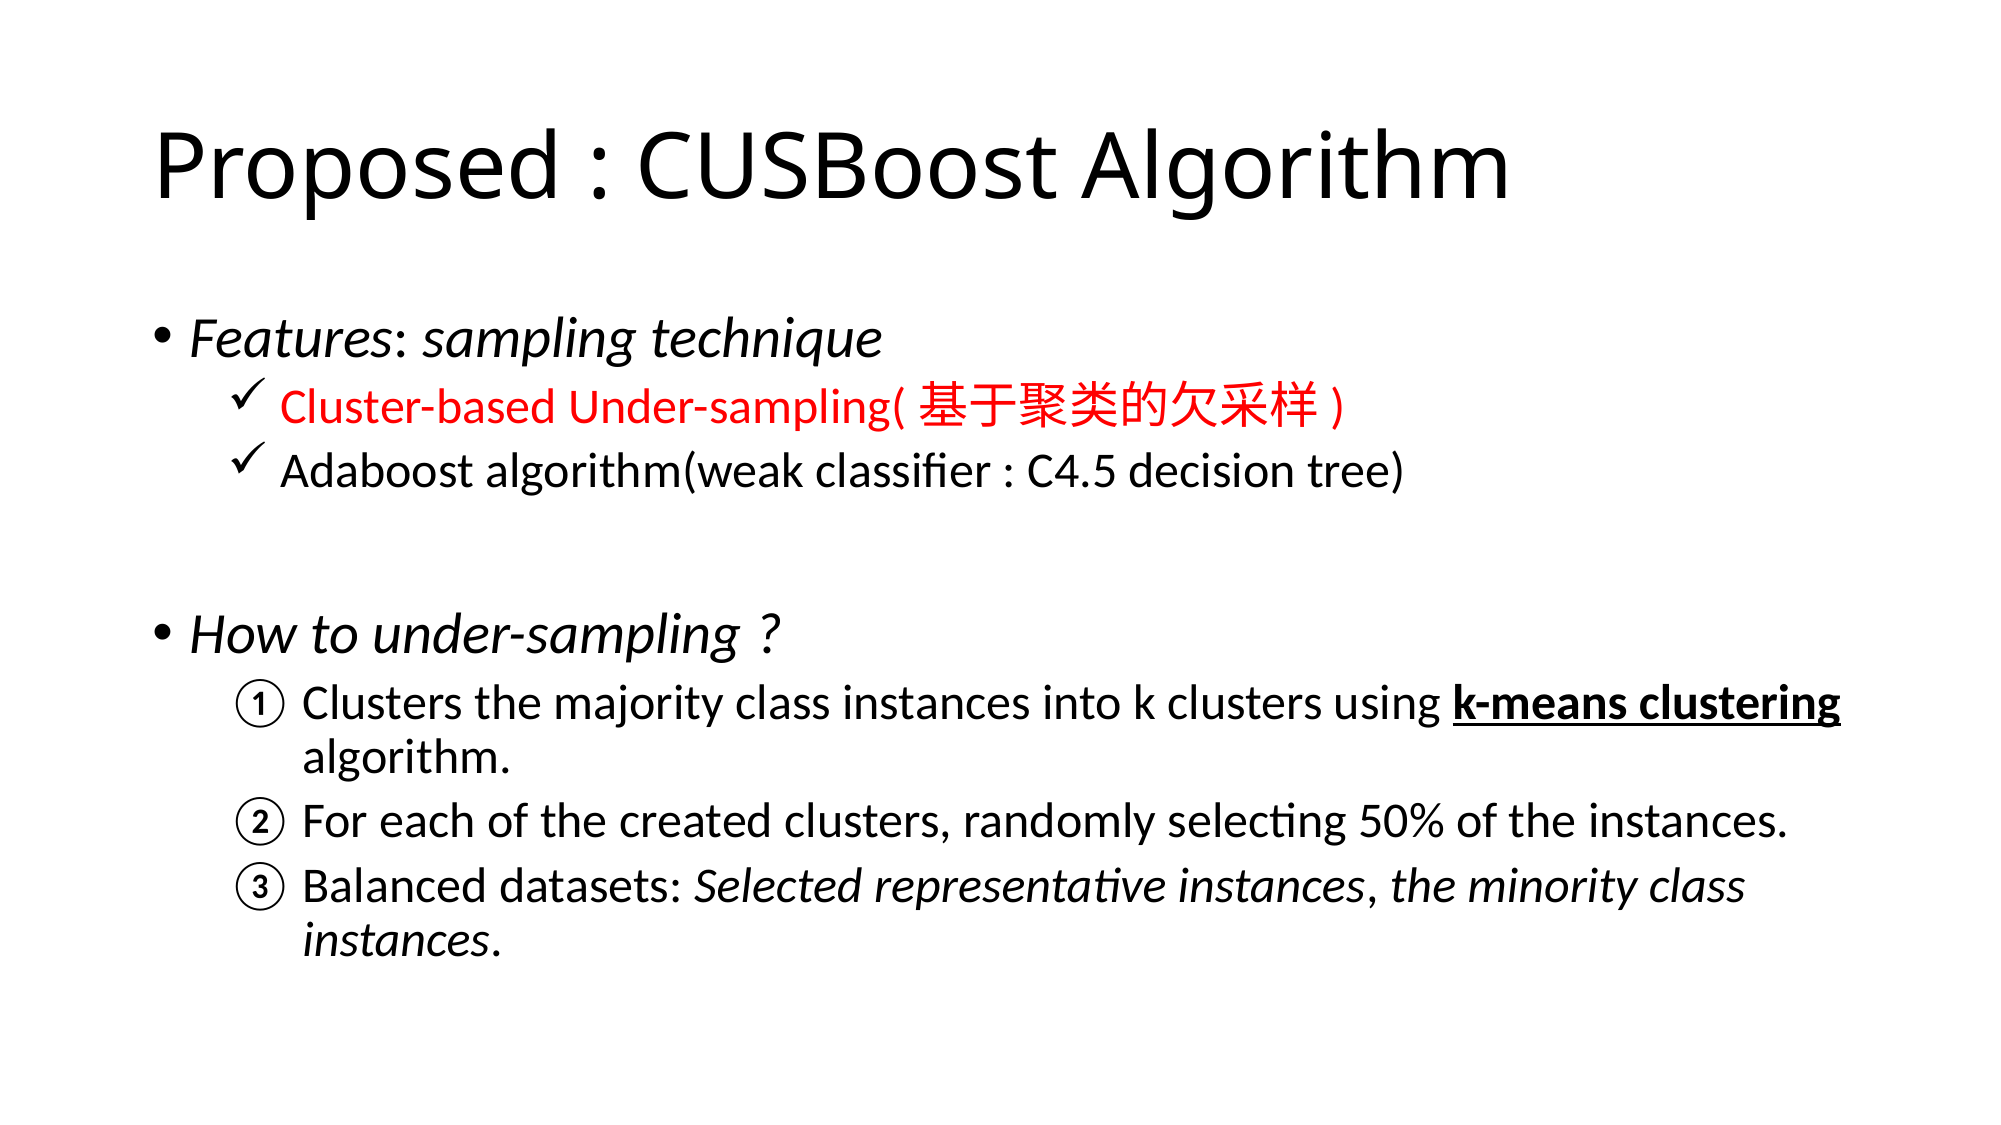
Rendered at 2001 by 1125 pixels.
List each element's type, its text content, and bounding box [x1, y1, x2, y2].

list Features: sampling technique Cluster-based Under-sampling(基于聚类的欠采样) Adaboost algorithm(weak classifier : C4.5 decision tree) How to under-sampling ? Clusters the majority class instances into k clusters using k-means clustering algorithm. For each of the created clusters, randomly selecting 50% of the instances. Balanced datasets: Selected representative instances, the minority class instances. [137, 299, 1863, 1014]
title Proposed : CUSBoost Algorithm [137, 59, 1863, 278]
